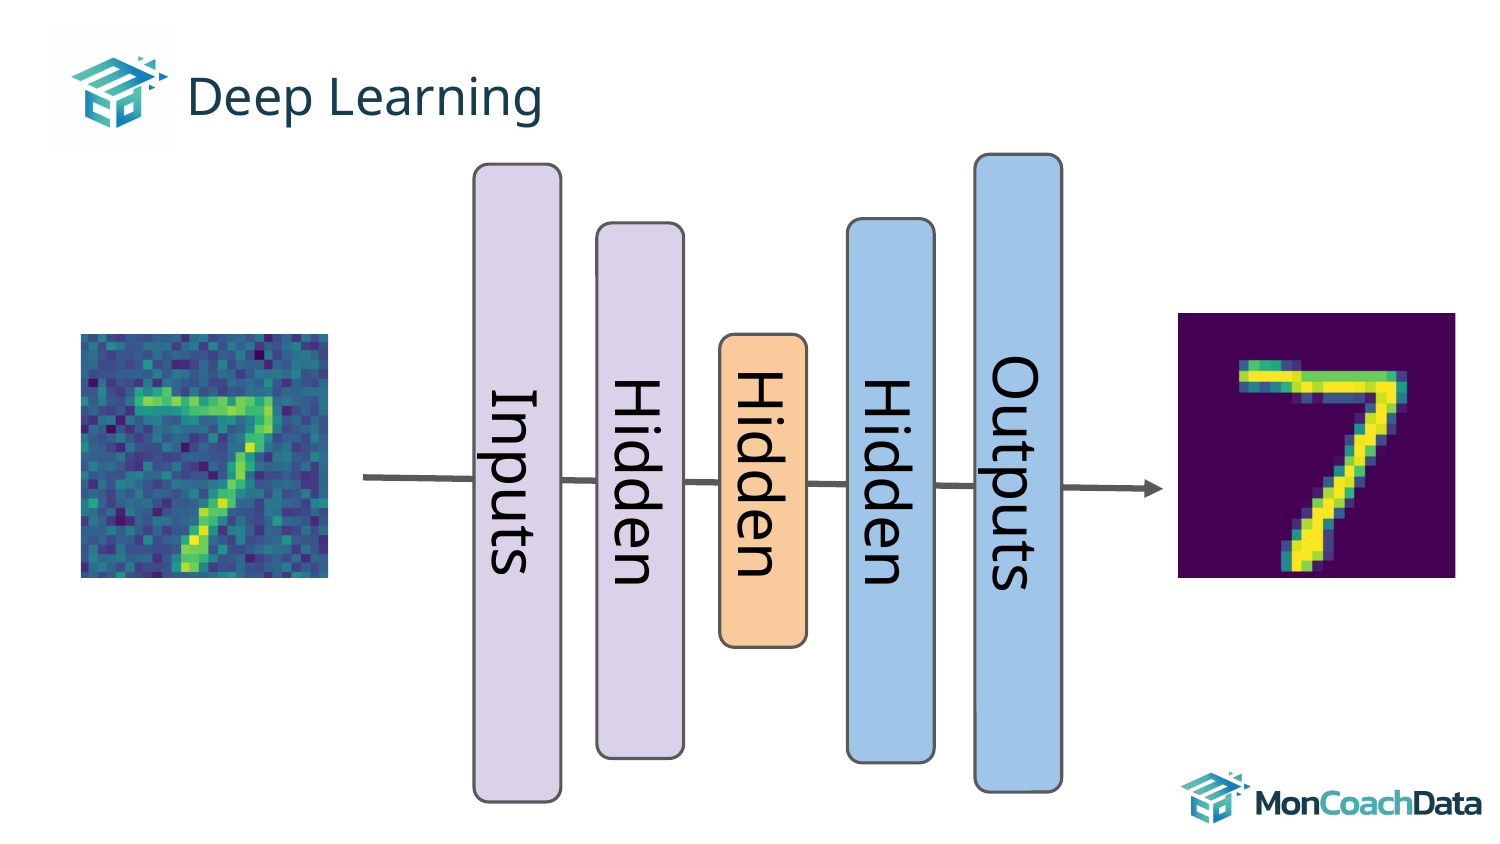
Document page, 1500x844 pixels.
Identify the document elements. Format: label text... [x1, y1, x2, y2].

picture [1162, 750, 1500, 844]
text_box Outputs [974, 497, 1062, 793]
text_box Inputs [474, 497, 561, 803]
text_box Hidden [847, 218, 935, 475]
text_box Hidden [719, 497, 807, 648]
picture [1177, 312, 1456, 579]
text_box Hidden [847, 497, 935, 763]
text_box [362, 477, 1164, 490]
text_box Hidden [596, 497, 684, 759]
text_box Inputs [473, 164, 561, 475]
picture [80, 333, 329, 579]
text_box Hidden [719, 334, 807, 475]
text_box Hidden [596, 222, 684, 475]
text_box Outputs [974, 154, 1062, 475]
picture [51, 27, 177, 153]
title Deep Learning [171, 48, 1449, 143]
